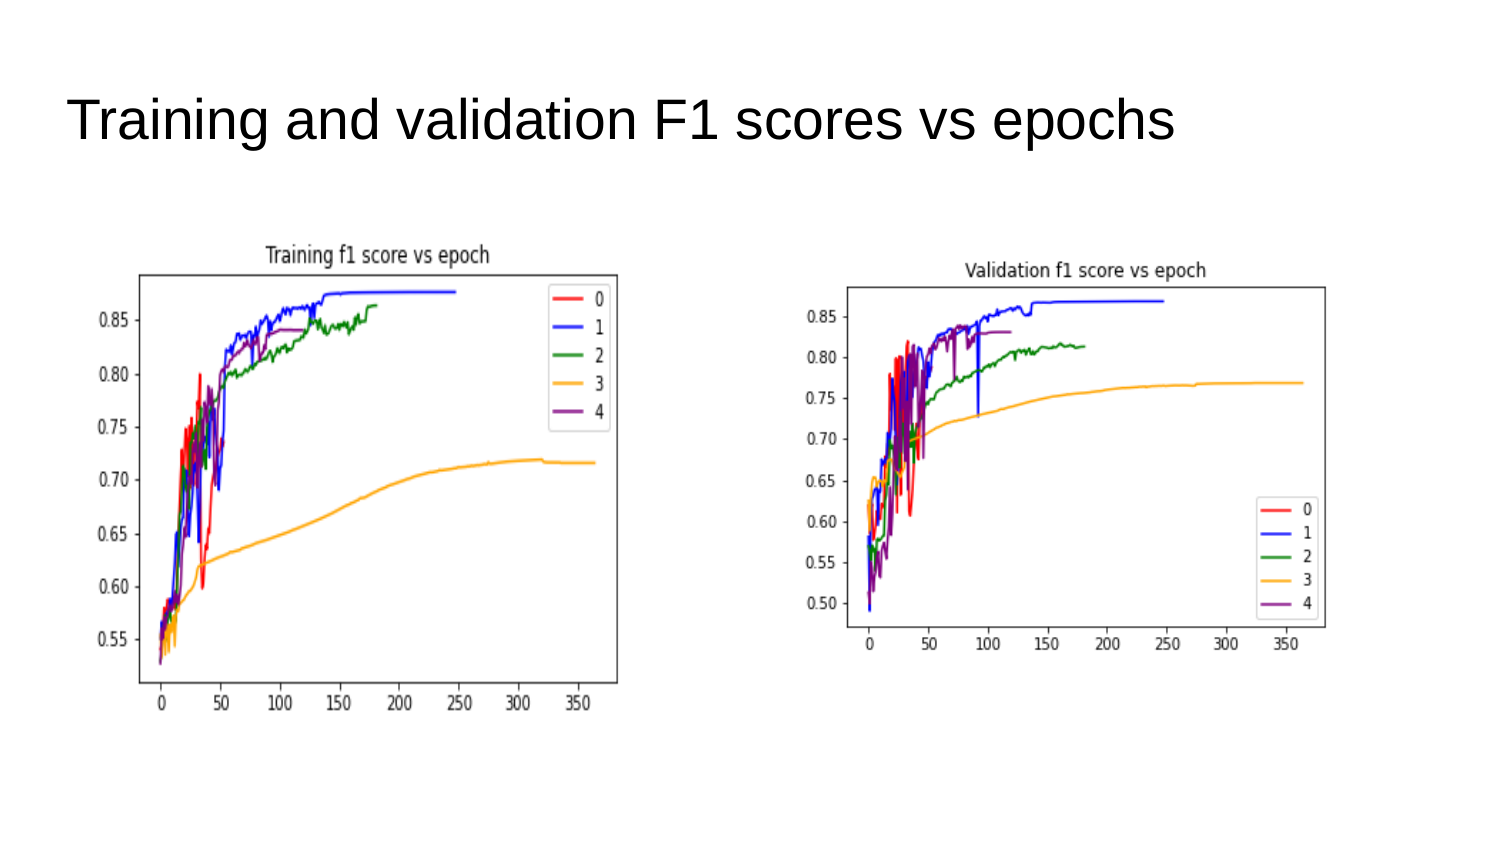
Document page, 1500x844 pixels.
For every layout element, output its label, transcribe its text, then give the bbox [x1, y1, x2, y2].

picture [770, 232, 1386, 683]
title Training and validation F1 scores vs epochs [51, 72, 1449, 167]
picture [62, 209, 678, 750]
